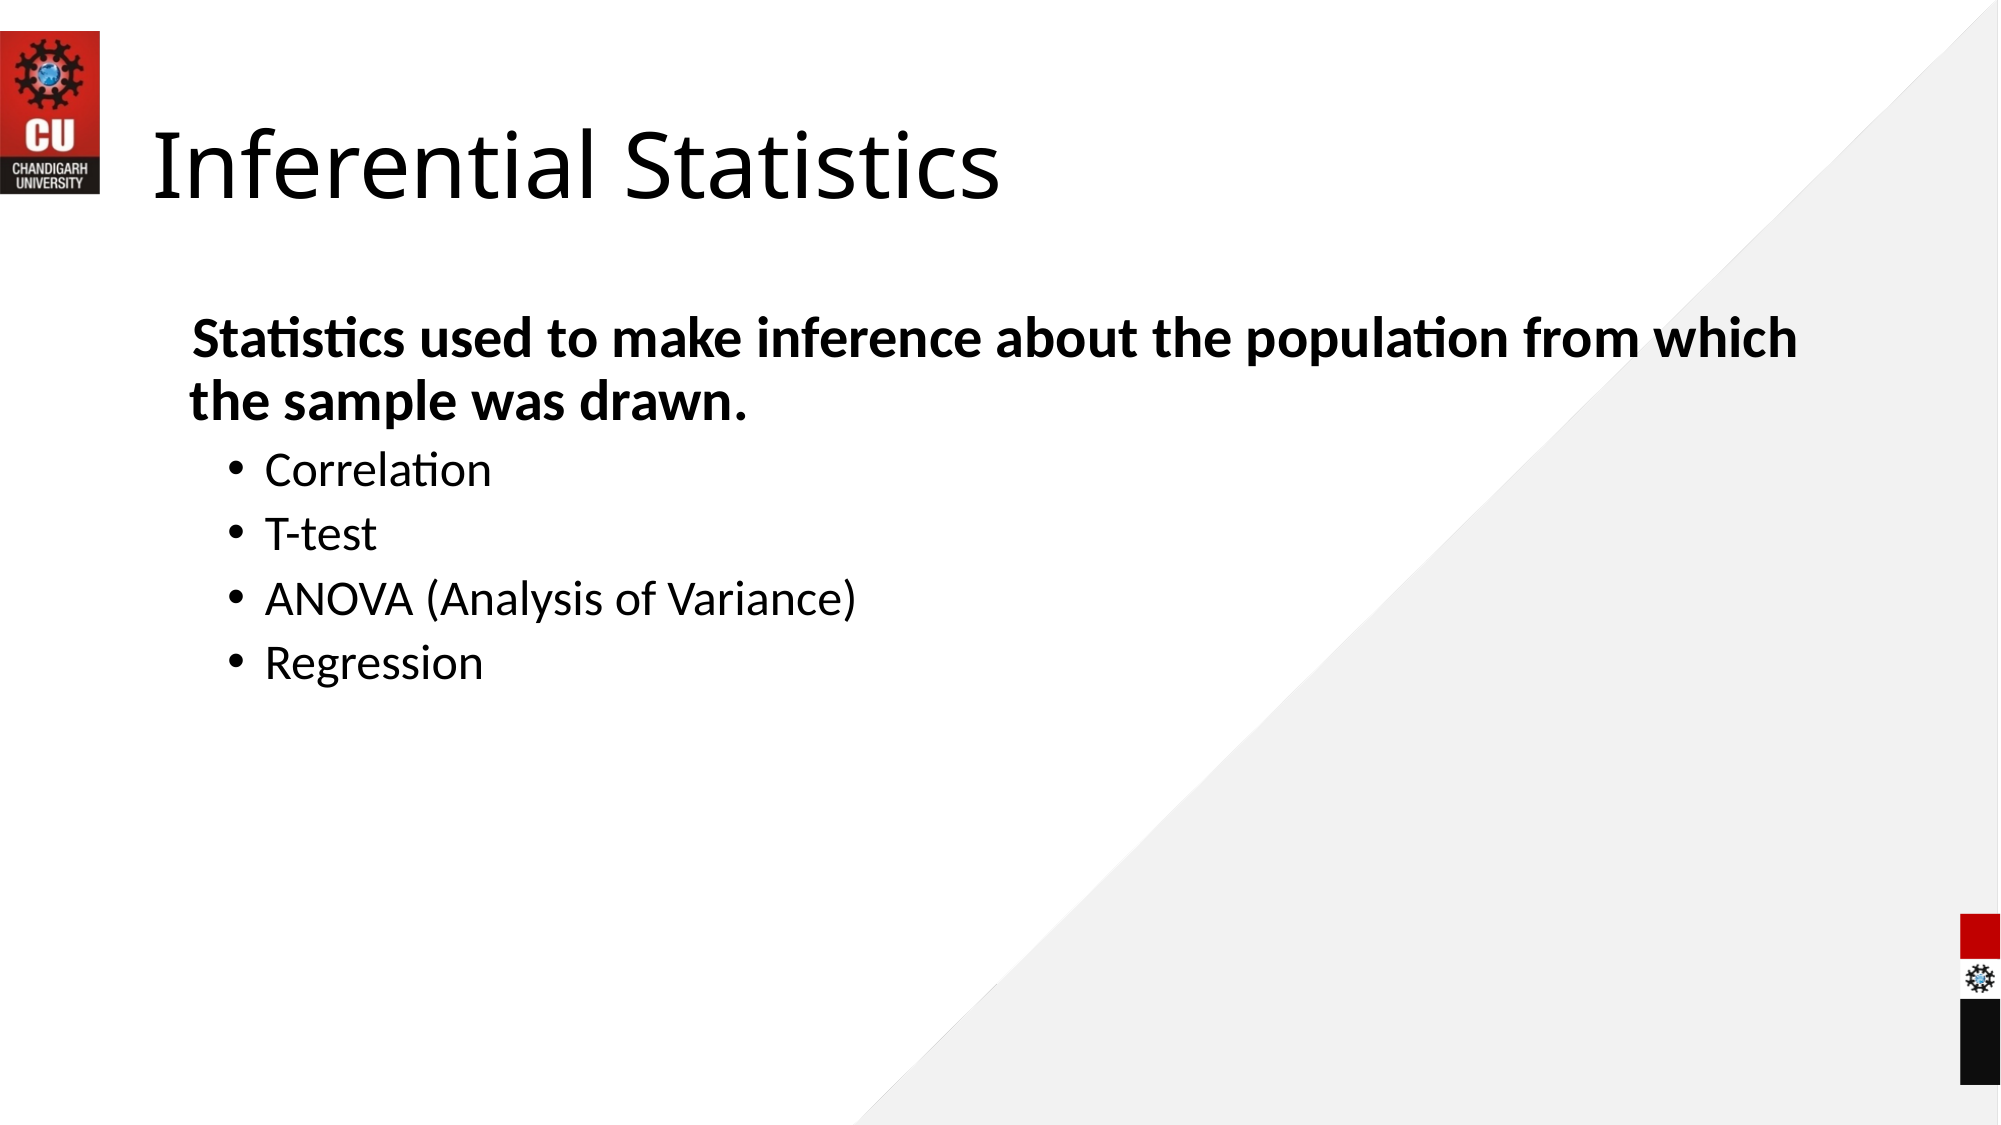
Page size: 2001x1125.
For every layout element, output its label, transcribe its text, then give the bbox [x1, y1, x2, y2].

title Inferential Statistics [137, 59, 1863, 278]
list Statistics used to make inference about the population from which the sample was drawn. Correlation T-test ANOVA (Analysis of Variance) Regression [137, 299, 1863, 1014]
picture [0, 0, 2001, 1125]
